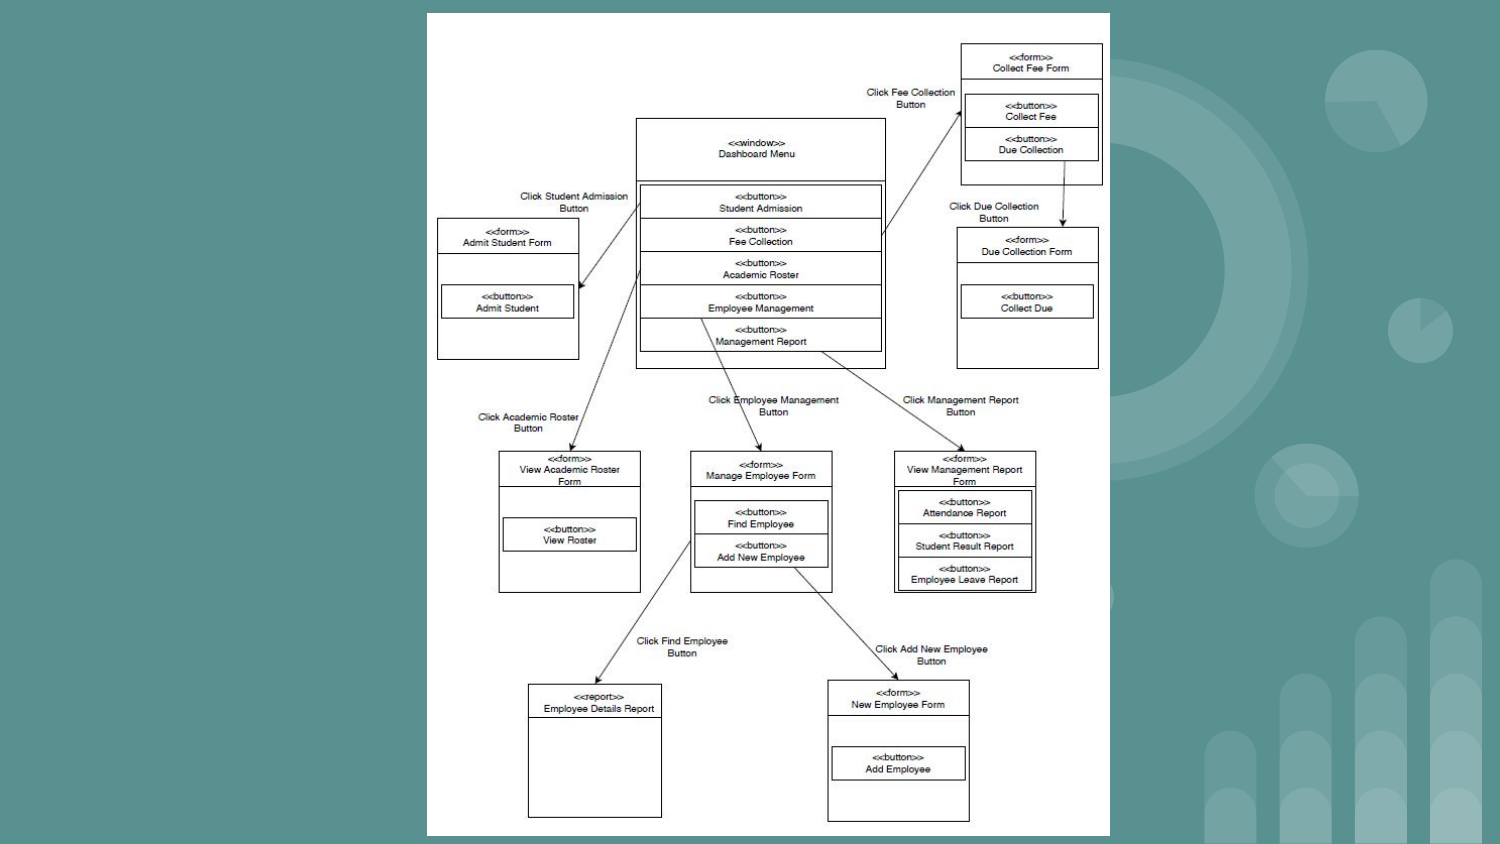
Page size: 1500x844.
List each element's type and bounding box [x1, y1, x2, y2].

picture [427, 13, 1110, 836]
